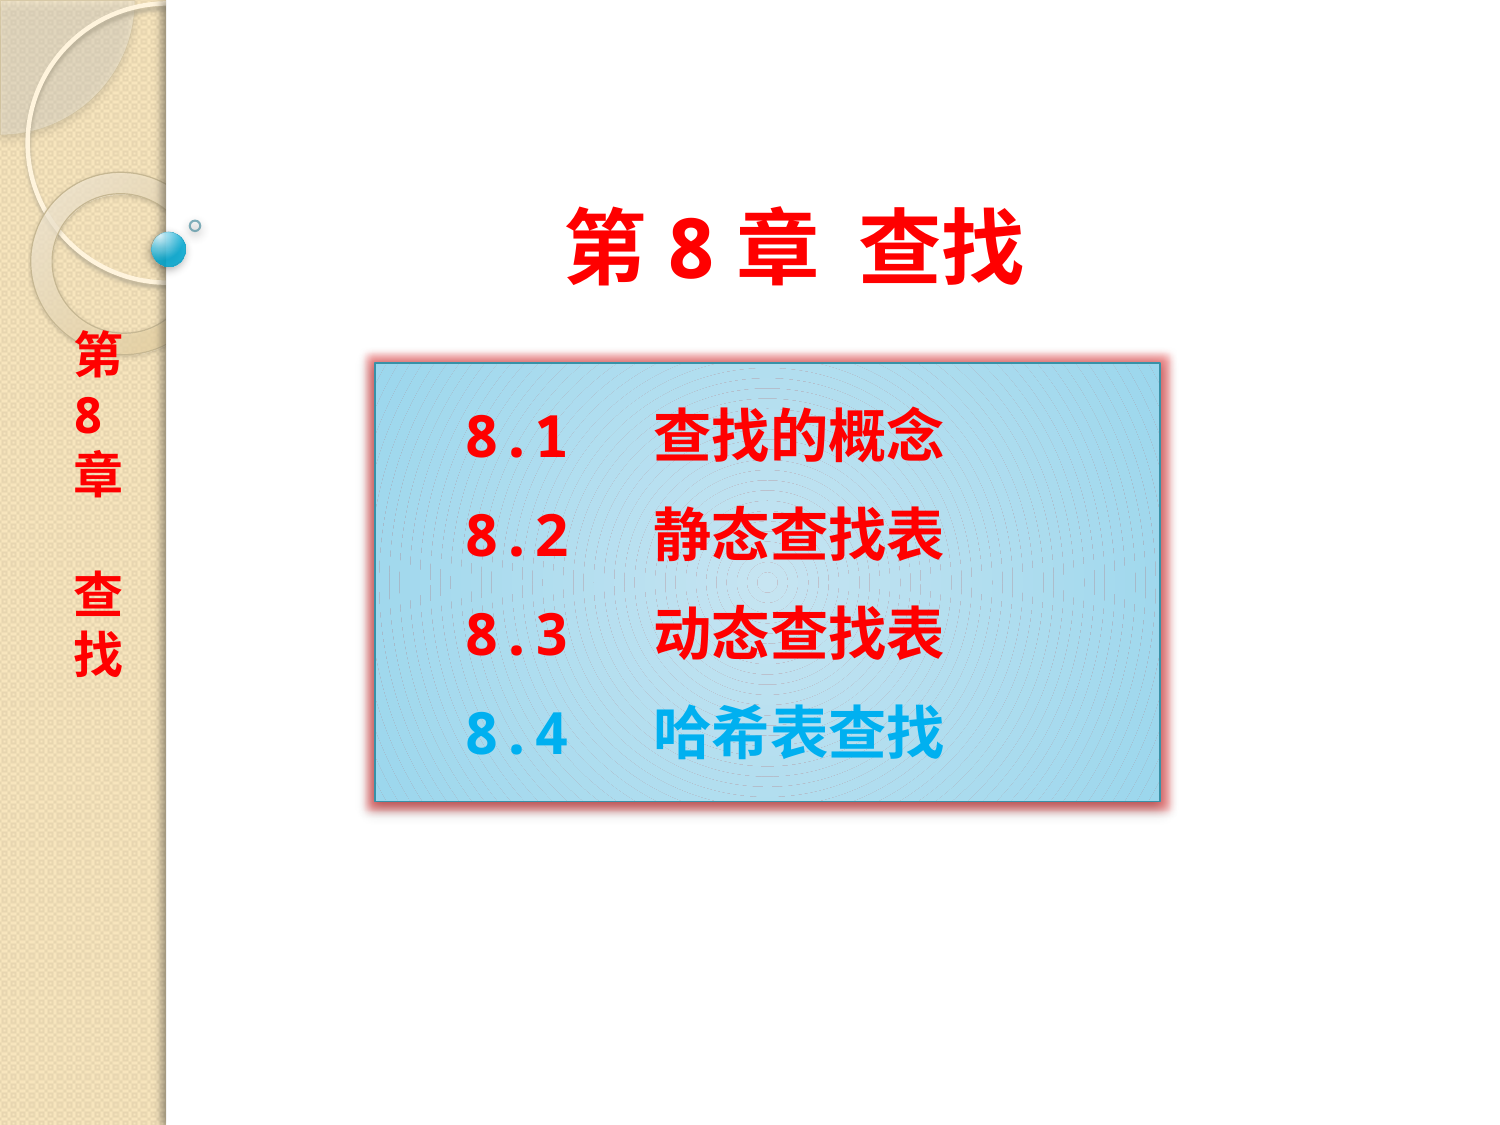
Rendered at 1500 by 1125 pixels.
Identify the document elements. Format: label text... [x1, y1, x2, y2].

text_box 第8章 查找 [58, 316, 129, 692]
text_box 8.1 查找的概念 8.2 静态查找表 8.3 动态查找表 8.4 哈希表查找 [374, 362, 1161, 802]
text_box 第8章 查找 [398, 187, 1190, 303]
